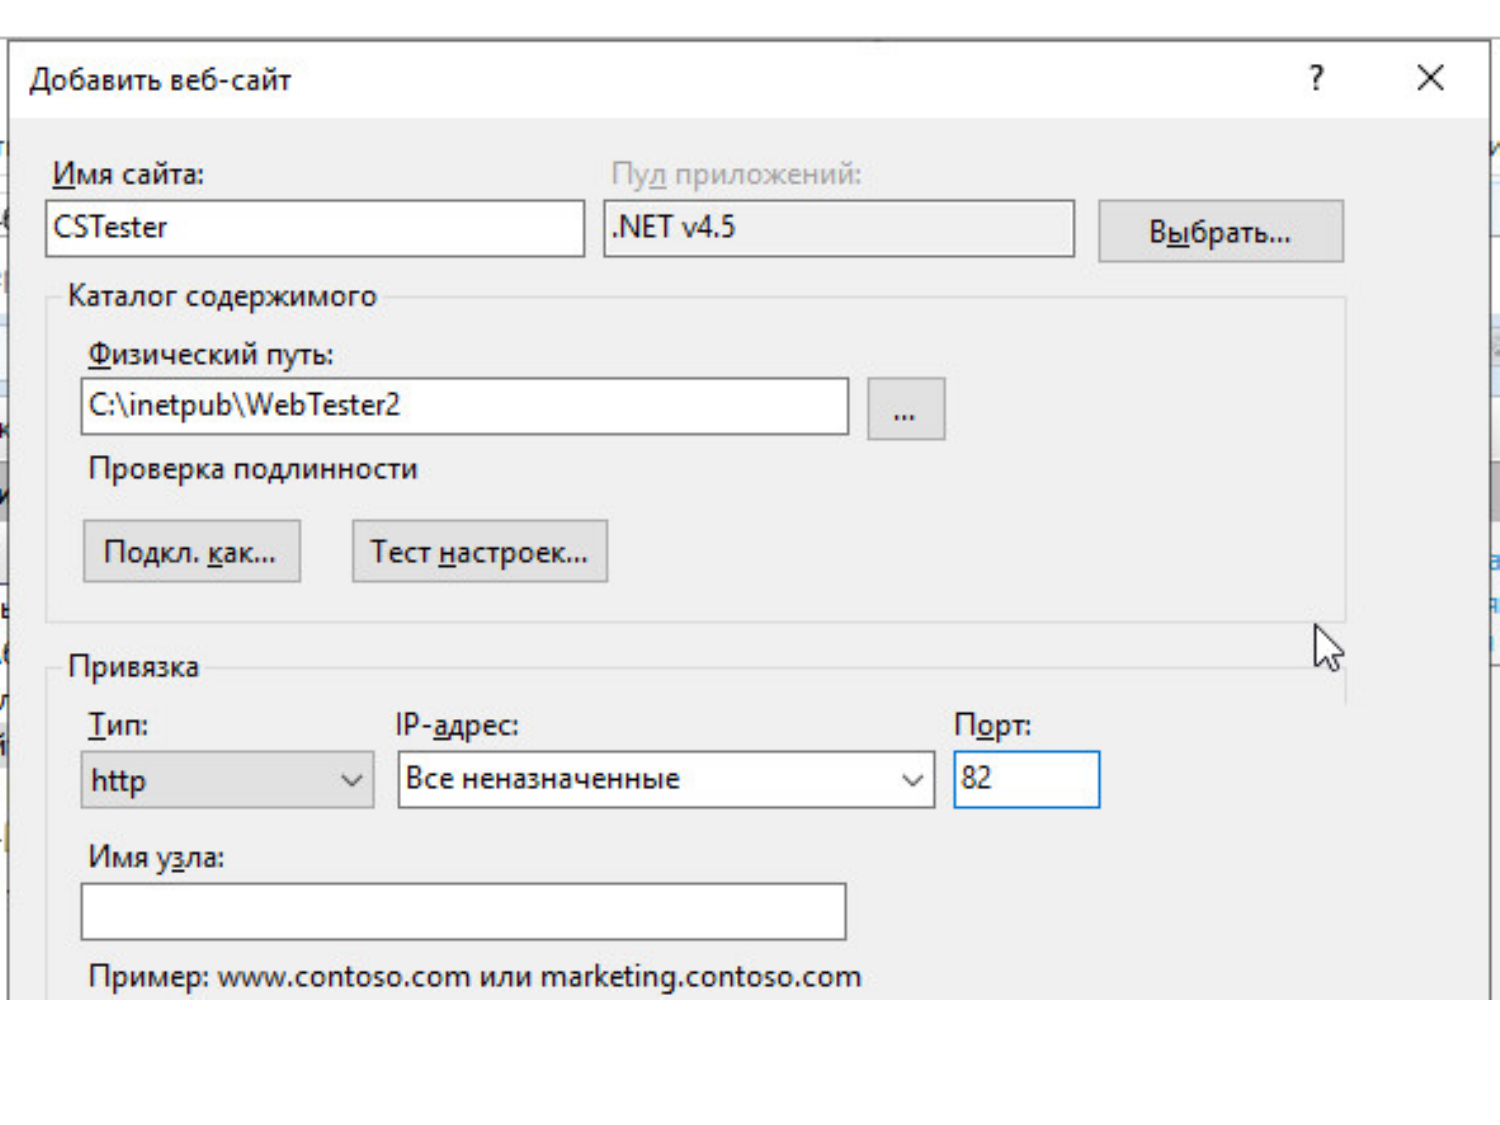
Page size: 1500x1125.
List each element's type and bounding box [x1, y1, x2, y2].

picture [0, 34, 1500, 1000]
